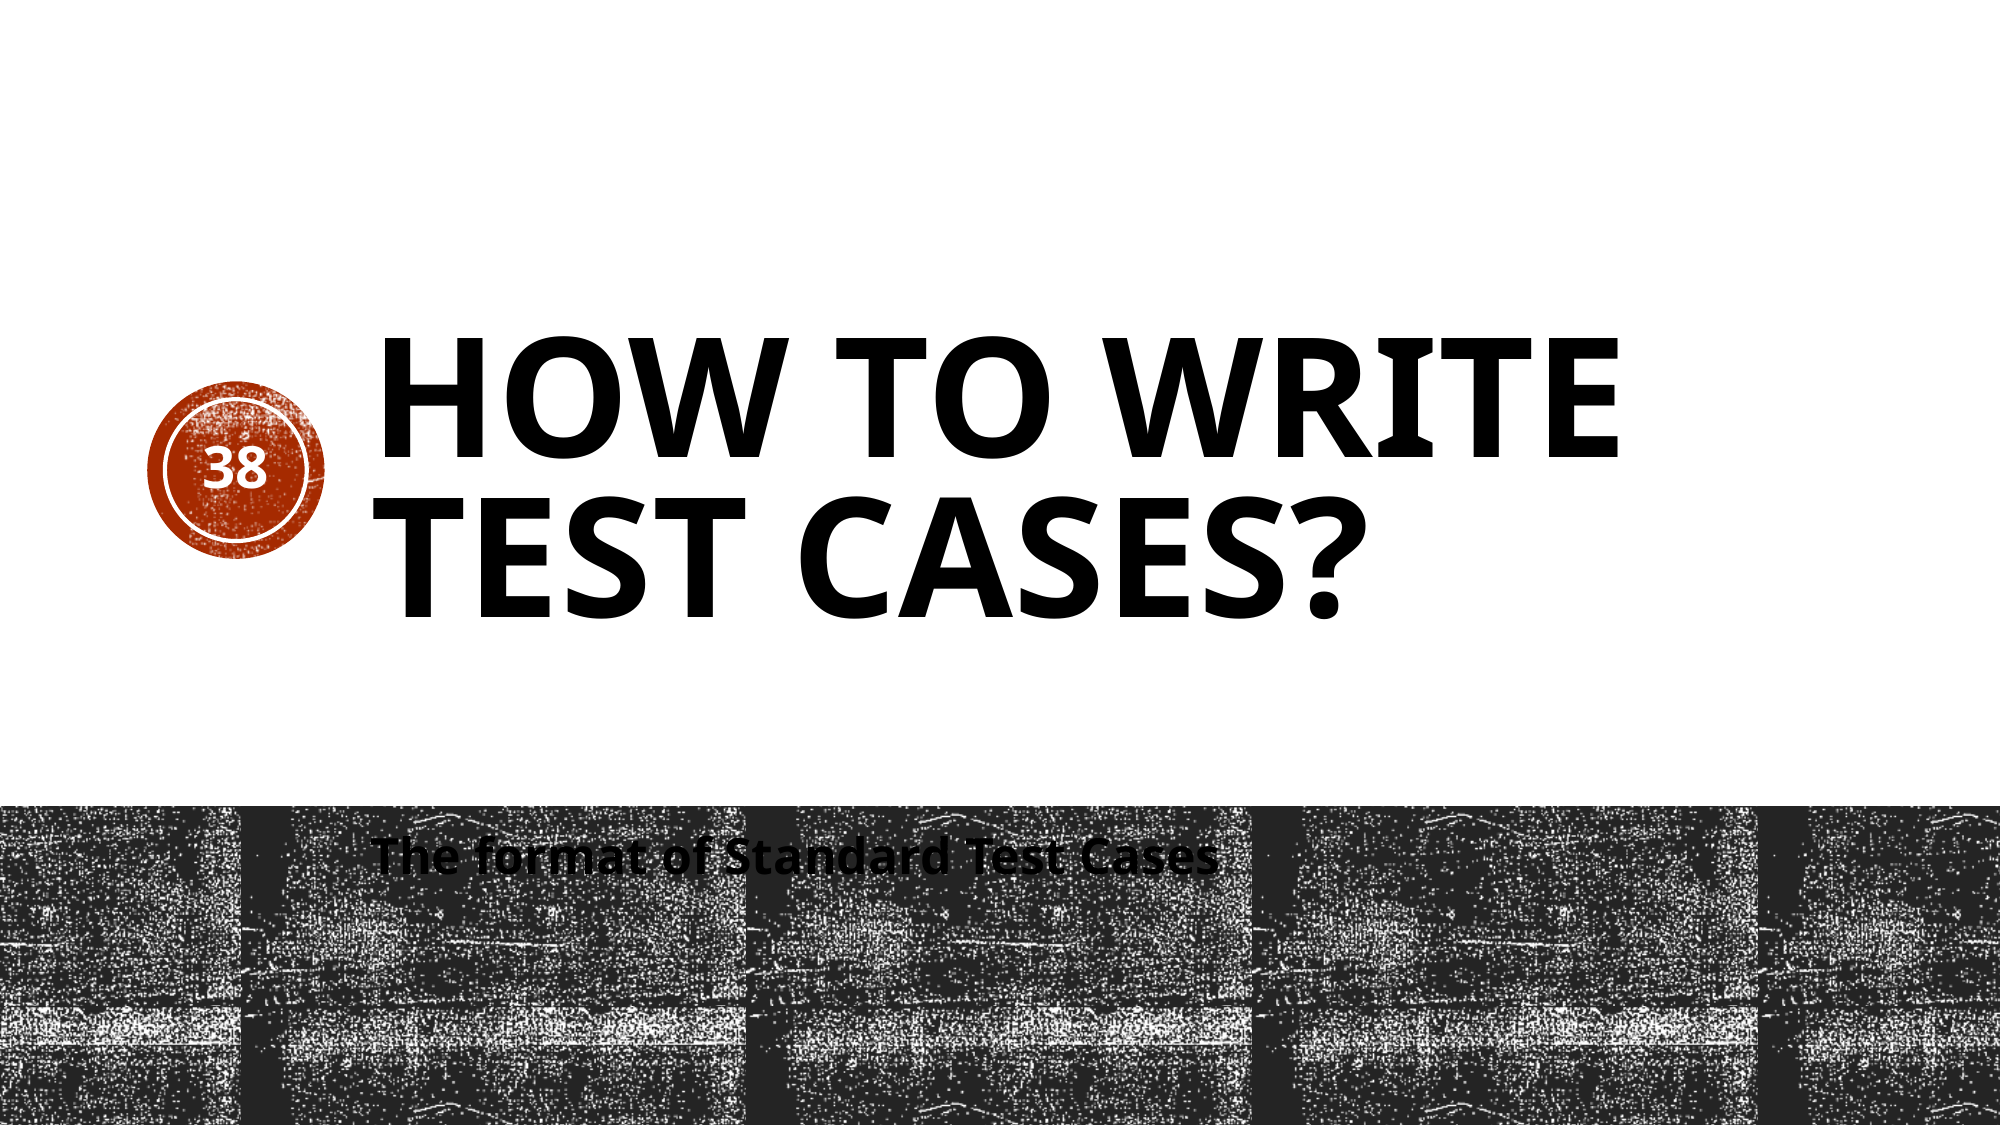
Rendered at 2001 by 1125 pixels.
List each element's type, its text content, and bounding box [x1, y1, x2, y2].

title How to Write Test Cases? [355, 201, 1878, 779]
list The format of Standard Test Cases [355, 823, 1841, 999]
slide_number 38 [138, 411, 334, 530]
